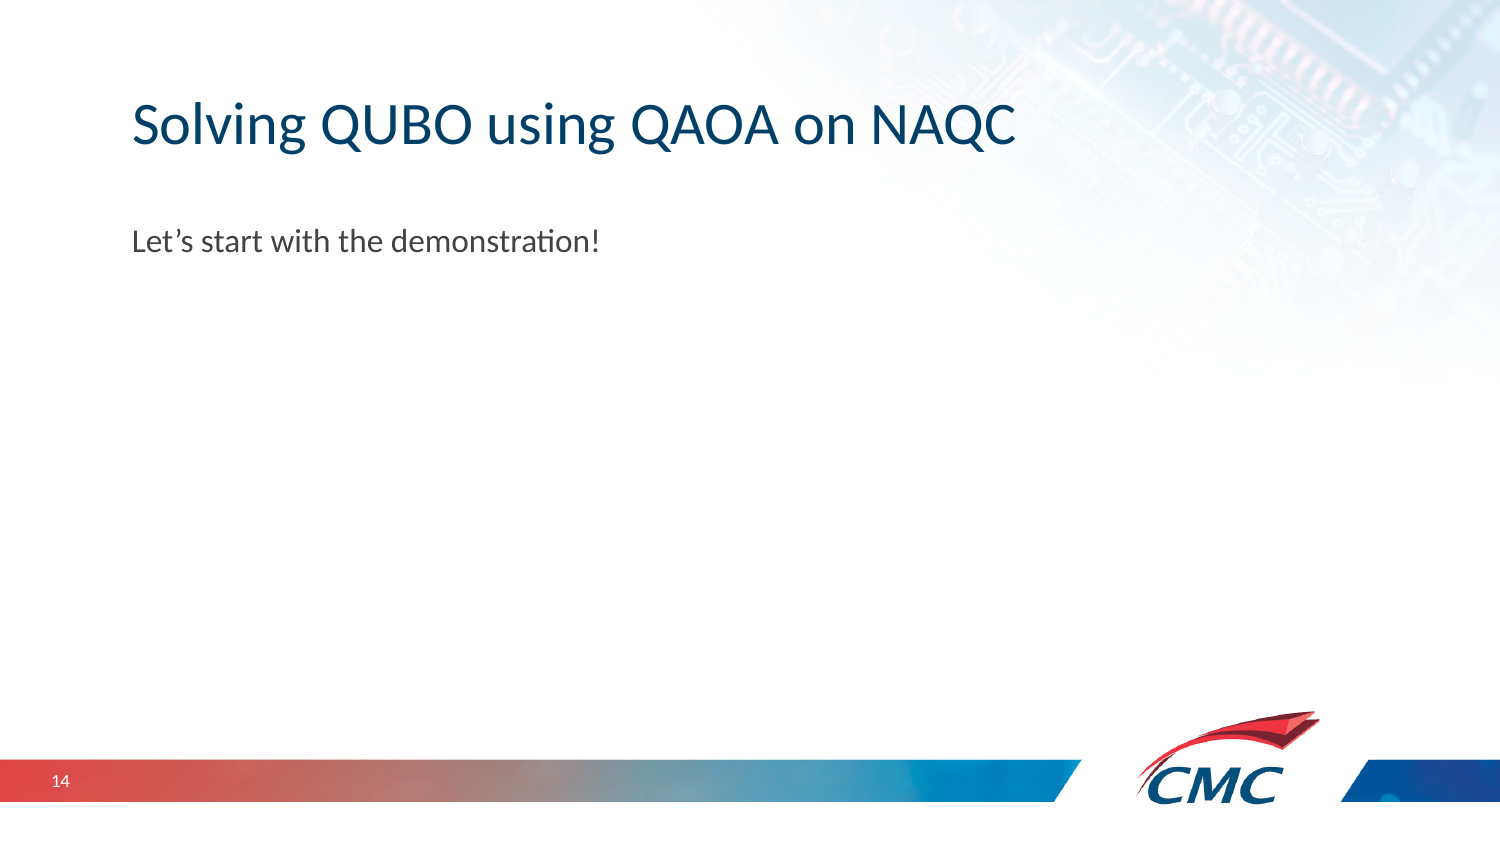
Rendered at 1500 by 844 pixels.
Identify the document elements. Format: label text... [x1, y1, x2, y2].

picture [0, 0, 1500, 844]
list Let’s start with the demonstration! [115, 212, 1350, 741]
slide_number 14 [0, 761, 122, 807]
title Solving QUBO using QAOA on NAQC [117, 49, 1395, 190]
